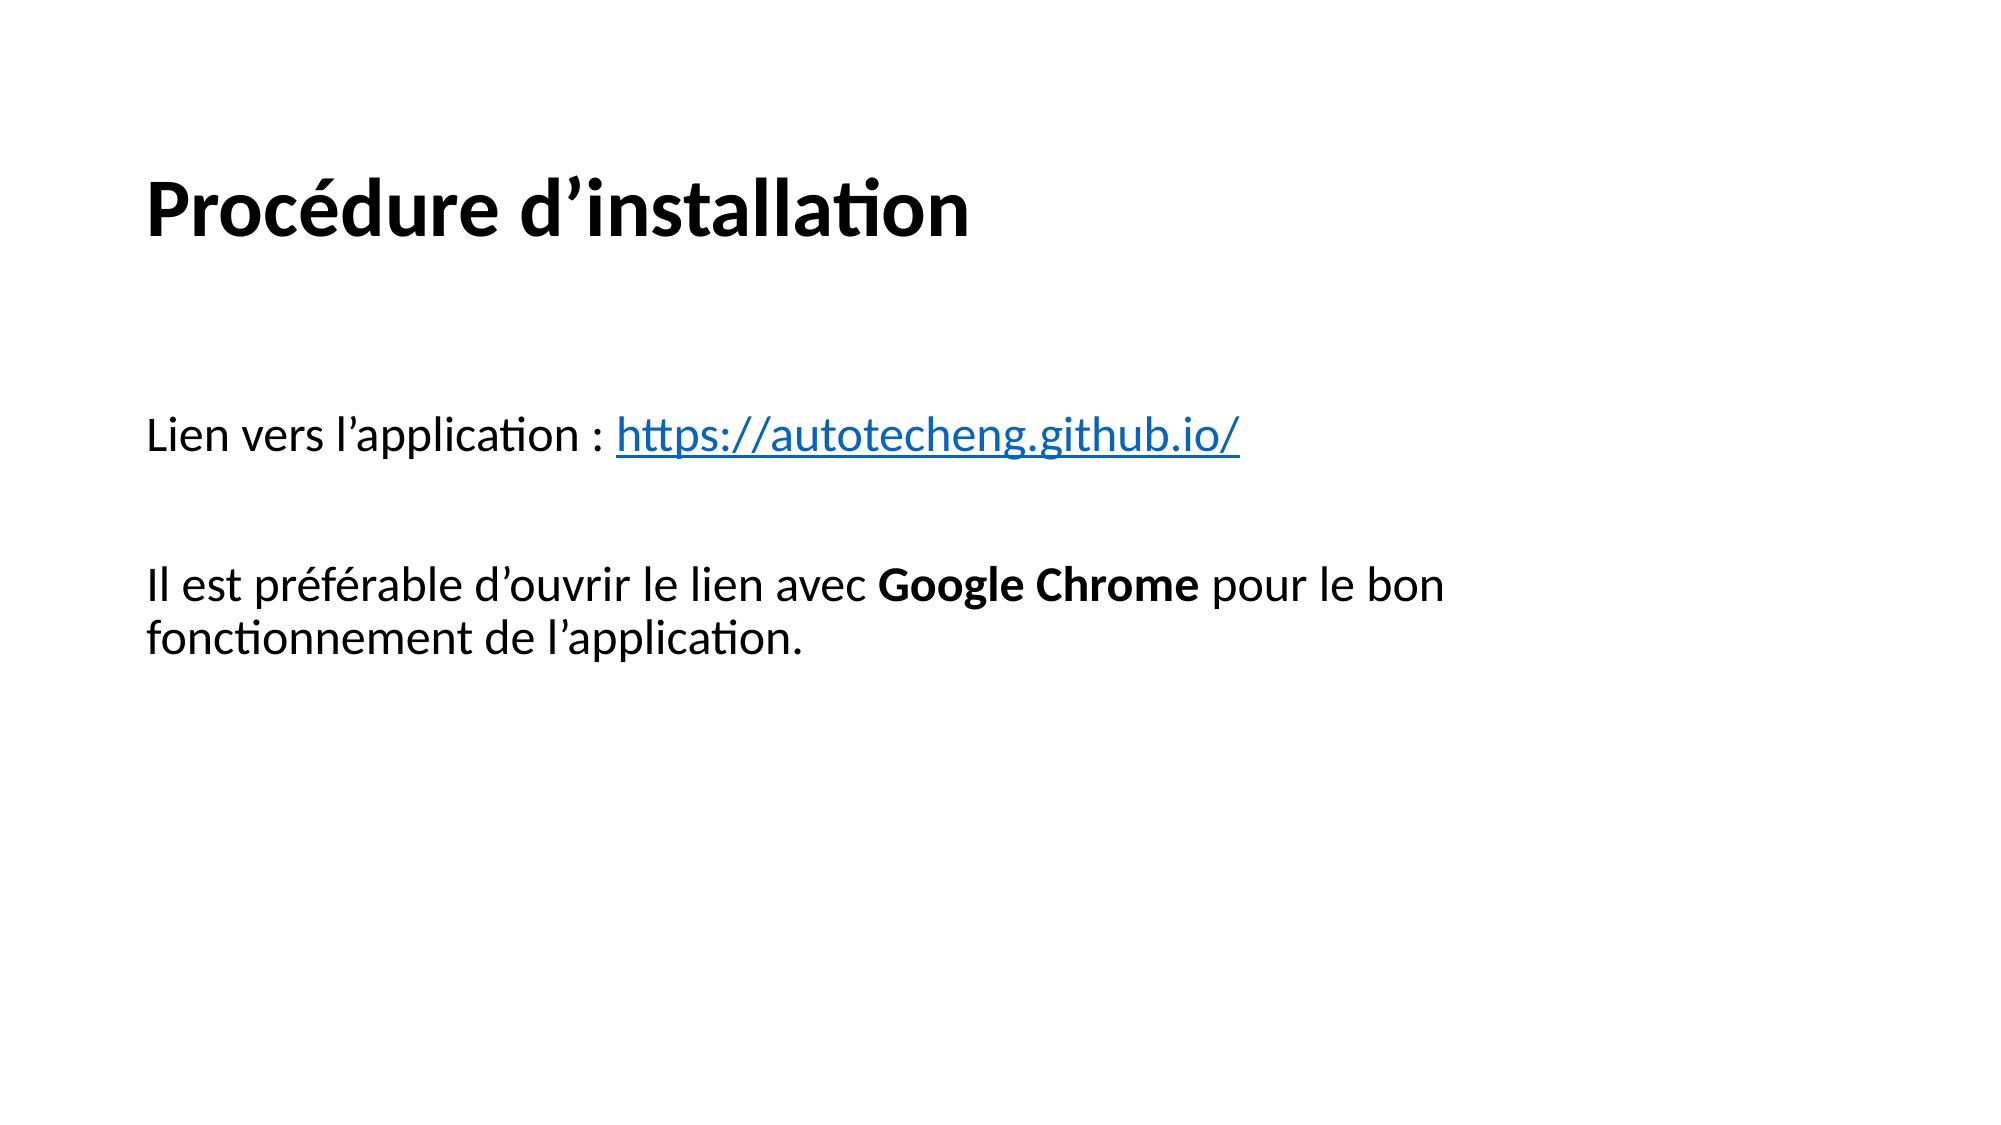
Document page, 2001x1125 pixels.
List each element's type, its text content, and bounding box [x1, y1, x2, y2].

subtitle Lien vers l’application : https://autotecheng.github.io/ Il est préférable d’ouvrir le lien avec Google Chrome pour le bon fonctionnement de l’application. [131, 400, 1678, 922]
text_box Procédure d’installation [131, 145, 1138, 260]
